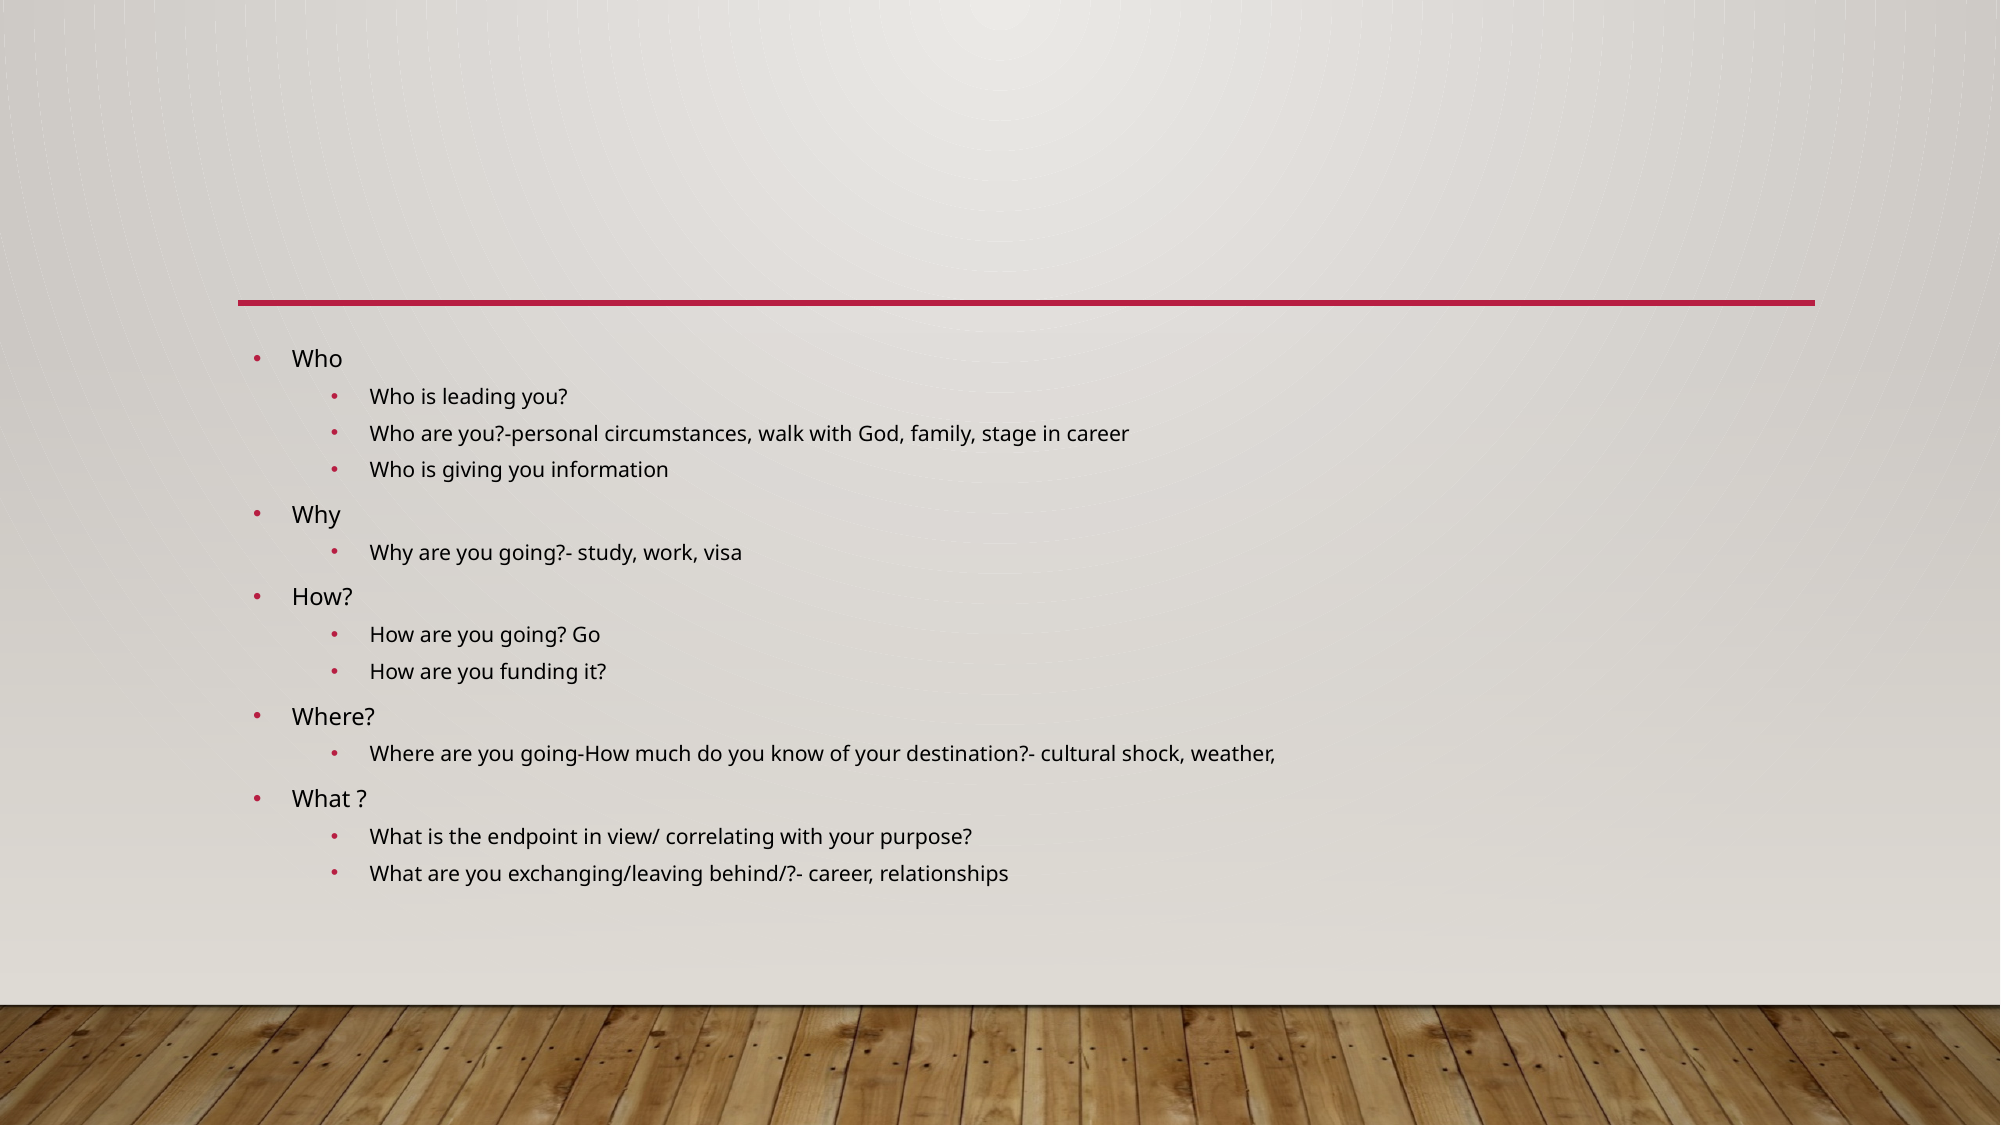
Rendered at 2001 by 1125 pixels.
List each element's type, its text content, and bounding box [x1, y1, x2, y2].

picture [0, 1005, 2000, 1125]
list Who Who is leading you? Who are you?-personal circumstances, walk with God, family, stage in career Who is giving you information Why Why are you going?- study, work, visa How? How are you going? Go How are you funding it? Where? Where are you going-How much do you know of your destination?- cultural shock, weather, What ? What is the endpoint in view/ correlating with your purpose? What are you exchanging/leaving behind/?- career, relationships [238, 330, 1814, 897]
